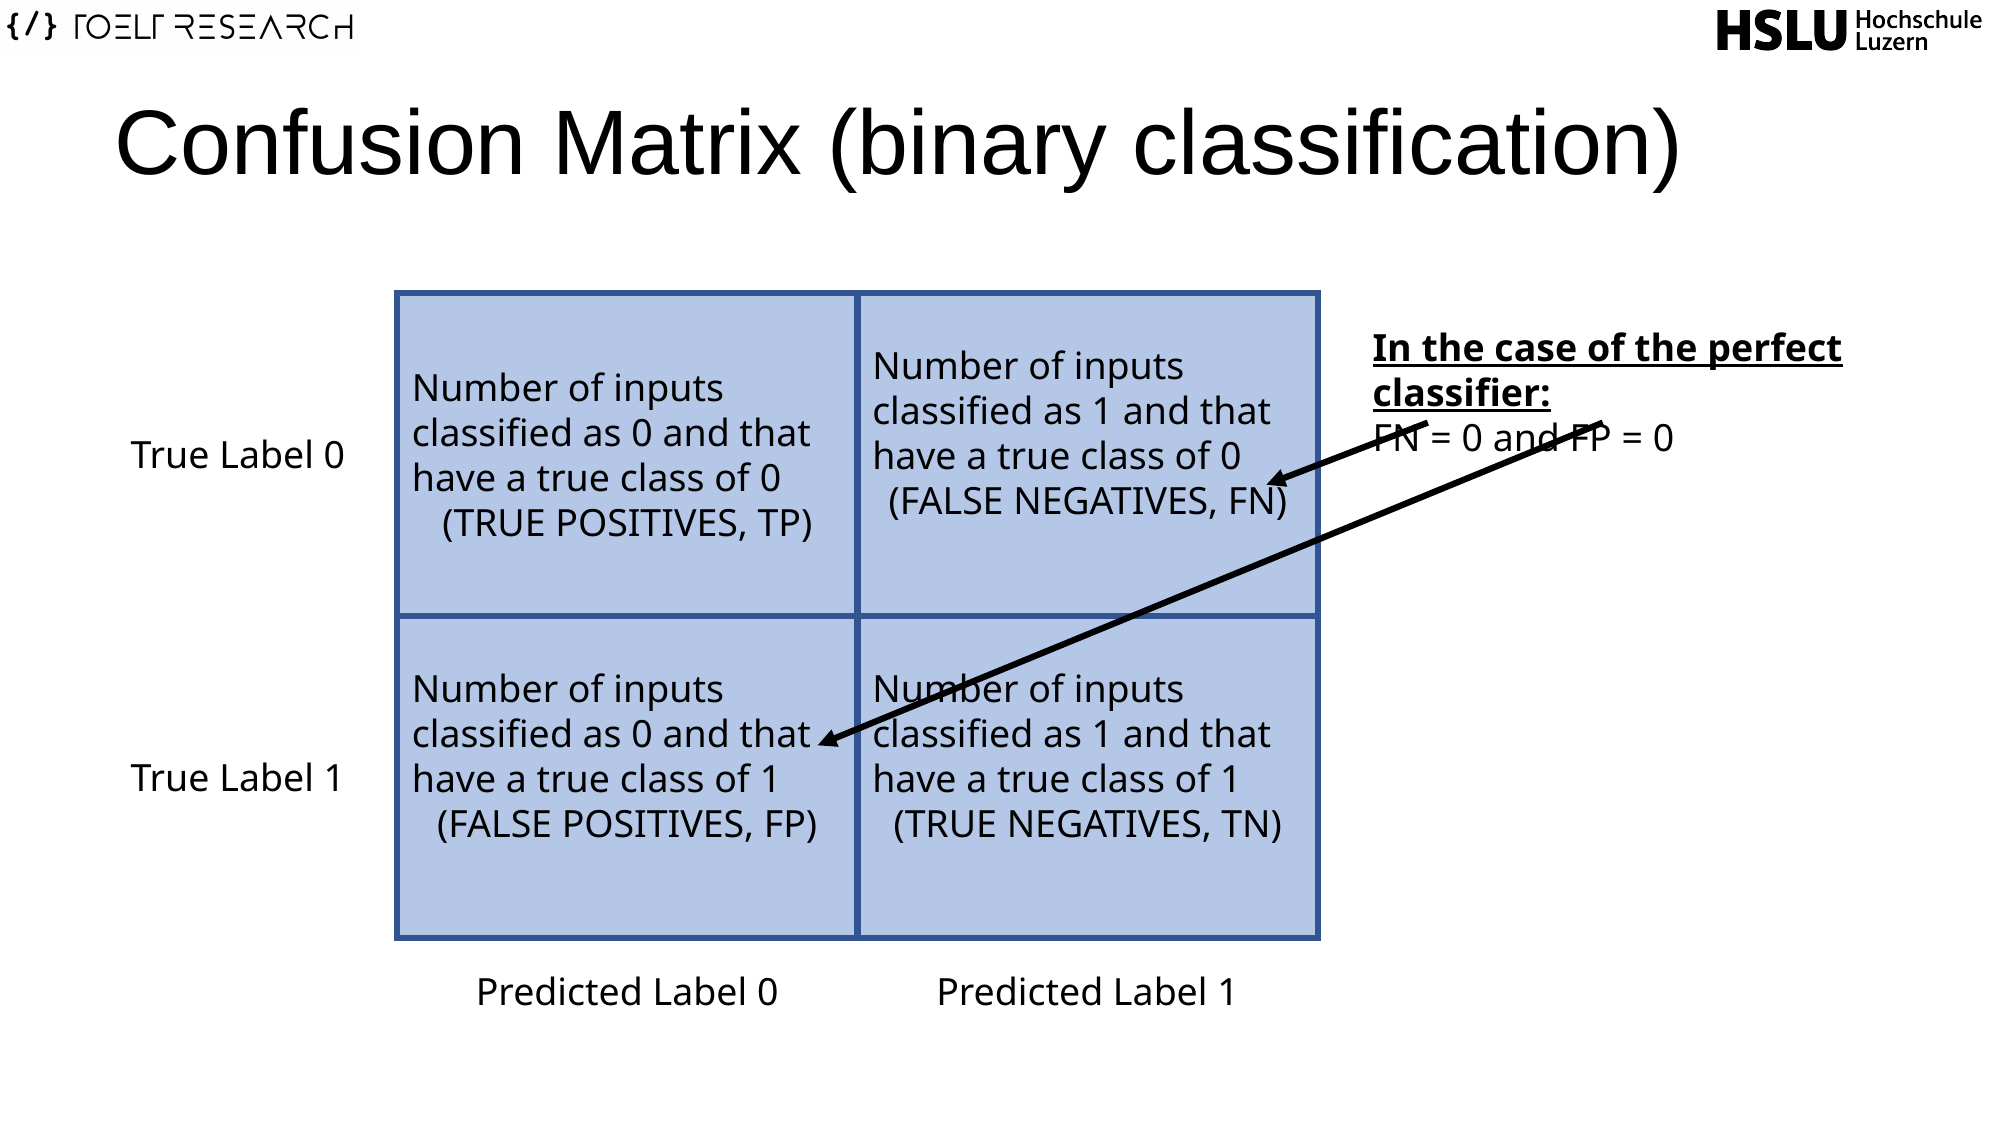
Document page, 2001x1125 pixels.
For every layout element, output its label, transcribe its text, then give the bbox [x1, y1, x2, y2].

text_box Number of inputs classified as 1 and that have a true class of 0 (FALSE NEGATIVES, FN) [857, 292, 1319, 422]
picture [1717, 9, 1982, 51]
text_box Predicted Label 0 [461, 960, 794, 1020]
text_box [817, 422, 1603, 746]
text_box Number of inputs classified as 0 and that have a true class of 1 (FALSE POSITIVES, FP) [396, 615, 857, 939]
title Confusion Matrix (binary classification) [99, 36, 1825, 254]
picture [0, 0, 359, 51]
text_box Number of inputs classified as 1 and that have a true class of 1 (TRUE NEGATIVES, TN) [857, 746, 1319, 939]
text_box In the case of the perfect classifier: FN = 0 and FP = 0 [1357, 316, 2000, 467]
text_box True Label 1 [115, 746, 361, 807]
text_box True Label 0 [115, 424, 361, 484]
text_box Predicted Label 1 [921, 960, 1255, 1020]
text_box Number of inputs classified as 0 and that have a true class of 0 (TRUE POSITIVES, TP) [396, 292, 857, 615]
